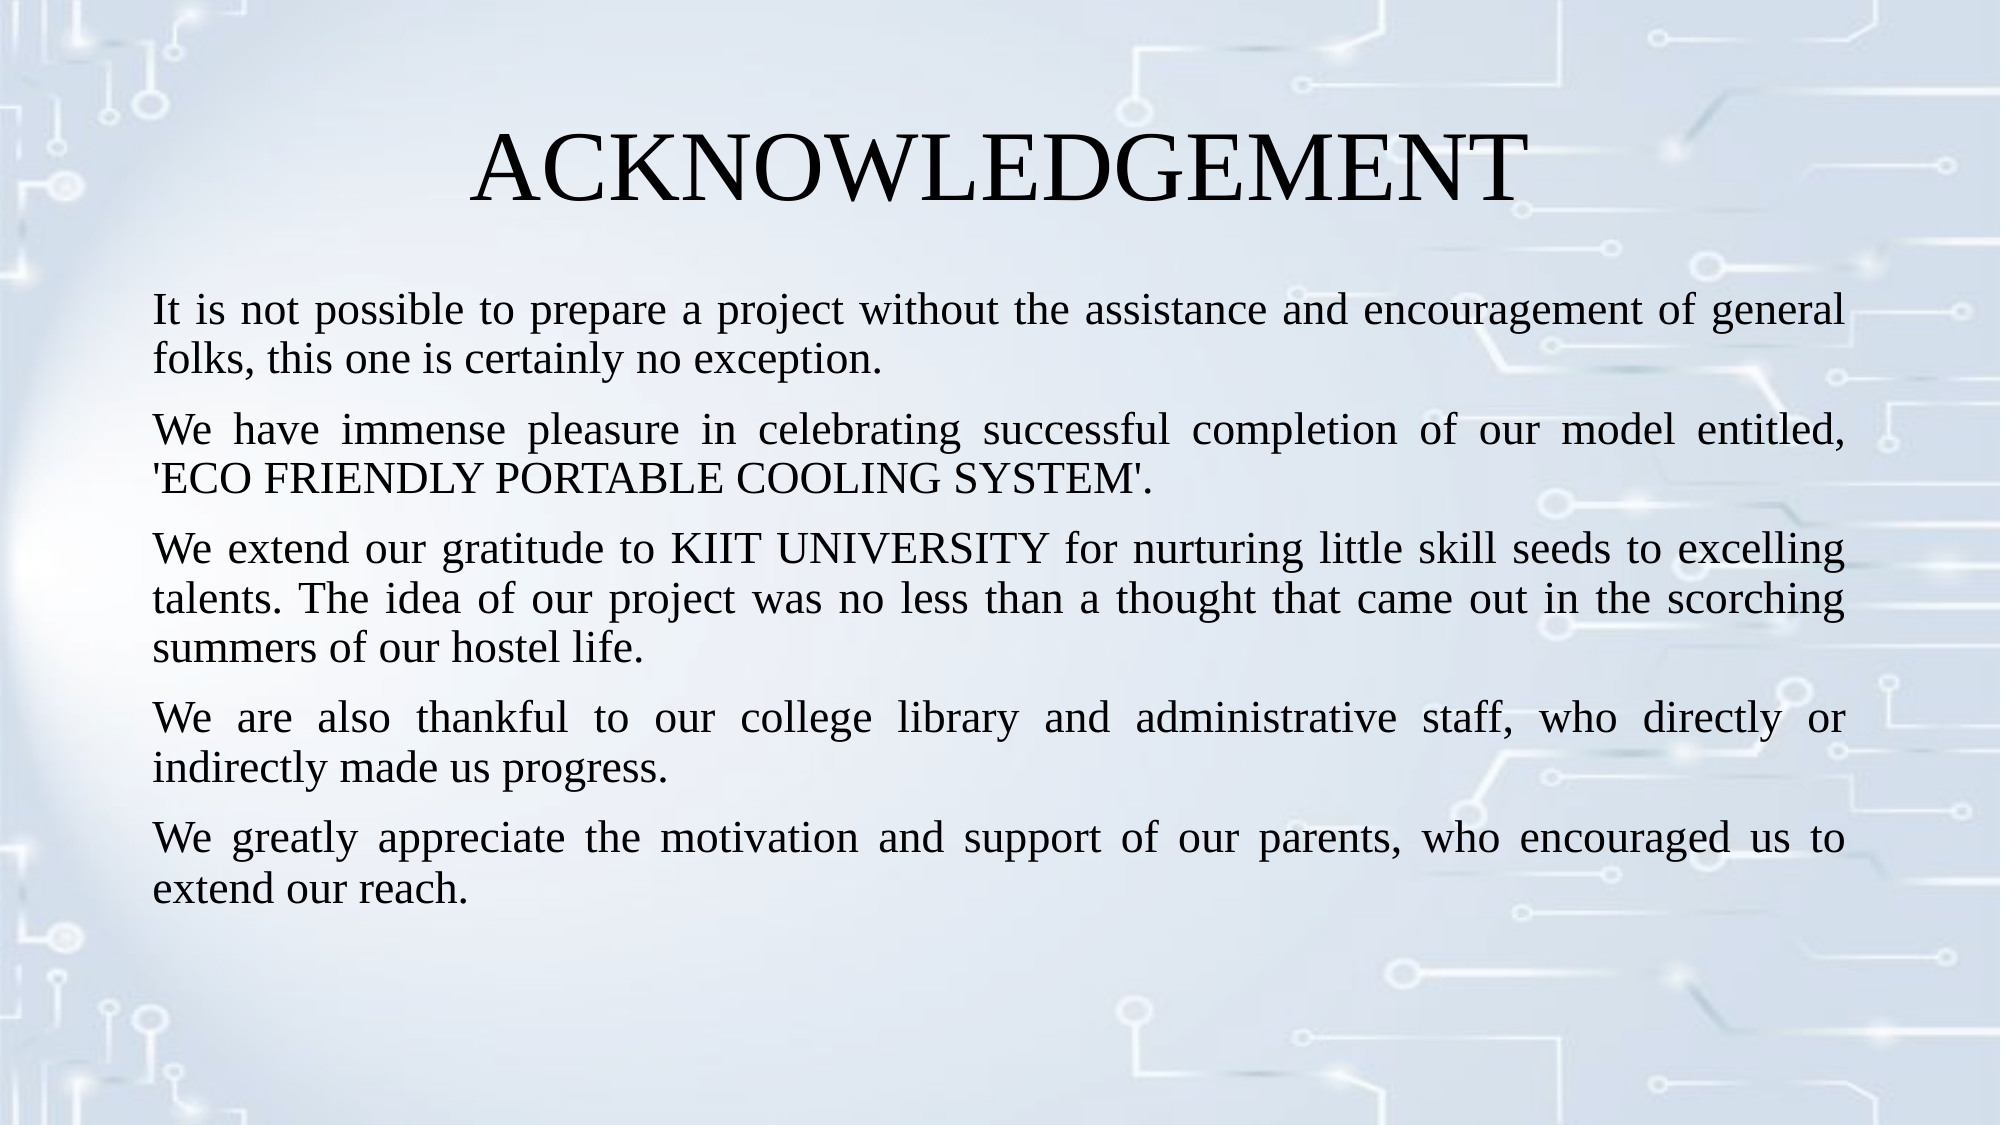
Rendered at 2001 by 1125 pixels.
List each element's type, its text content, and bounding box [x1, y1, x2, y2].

list It is not possible to prepare a project without the assistance and encouragement of general folks, this one is certainly no exception. We have immense pleasure in celebrating successful completion of our model entitled, 'ECO FRIENDLY PORTABLE COOLING SYSTEM'. We extend our gratitude to KIIT UNIVERSITY for nurturing little skill seeds to excelling talents. The idea of our project was no less than a thought that came out in the scorching summers of our hostel life. We are also thankful to our college library and administrative staff, who directly or indirectly made us progress. We greatly appreciate the motivation and support of our parents, who encouraged us to extend our reach. [137, 277, 1863, 1014]
title ACKNOWLEDGEMENT [137, 59, 1863, 277]
